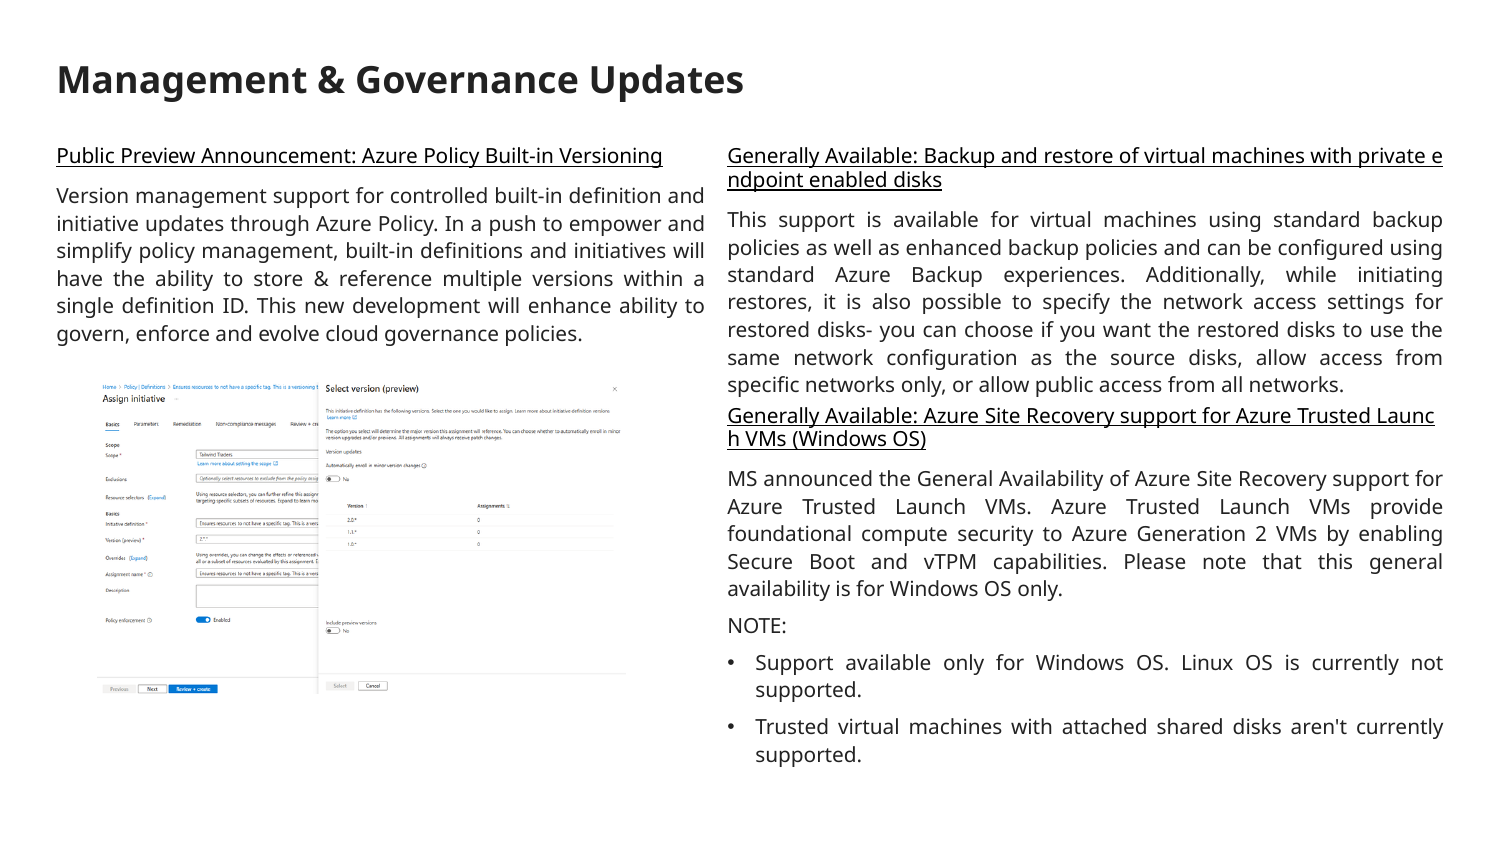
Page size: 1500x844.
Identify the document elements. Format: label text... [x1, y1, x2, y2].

list Public Preview Announcement: Azure Policy Built-in Versioning Version management support for controlled built-in definition and initiative updates through Azure Policy. In a push to empower and simplify policy management, built-in definitions and initiatives will have the ability to store & reference multiple versions within a single definition ID. This new development will enhance ability to govern, enforce and evolve cloud governance policies. [56, 140, 706, 356]
title Management & Governance Updates [56, 56, 1444, 113]
list Generally Available: Backup and restore of virtual machines with private endpoint enabled disks This support is available for virtual machines using standard backup policies as well as enhanced backup policies and can be configured using standard Azure Backup experiences. Additionally, while initiating restores, it is also possible to specify the network access settings for restored disks- you can choose if you want the restored disks to use the same network configuration as the source disks, allow access from specific networks only, or allow public access from all networks. [727, 140, 1444, 396]
picture [97, 382, 626, 694]
text_box Generally Available: Azure Site Recovery support for Azure Trusted Launch VMs (Windows OS) MS announced the General Availability of Azure Site Recovery support for Azure Trusted Launch VMs. Azure Trusted Launch VMs provide foundational compute security to Azure Generation 2 VMs by enabling Secure Boot and vTPM capabilities. Please note that this general availability is for Windows OS only. NOTE: Support available only for Windows OS. Linux OS is currently not supported. Trusted virtual machines with attached shared disks aren't currently supported. [727, 399, 1444, 809]
